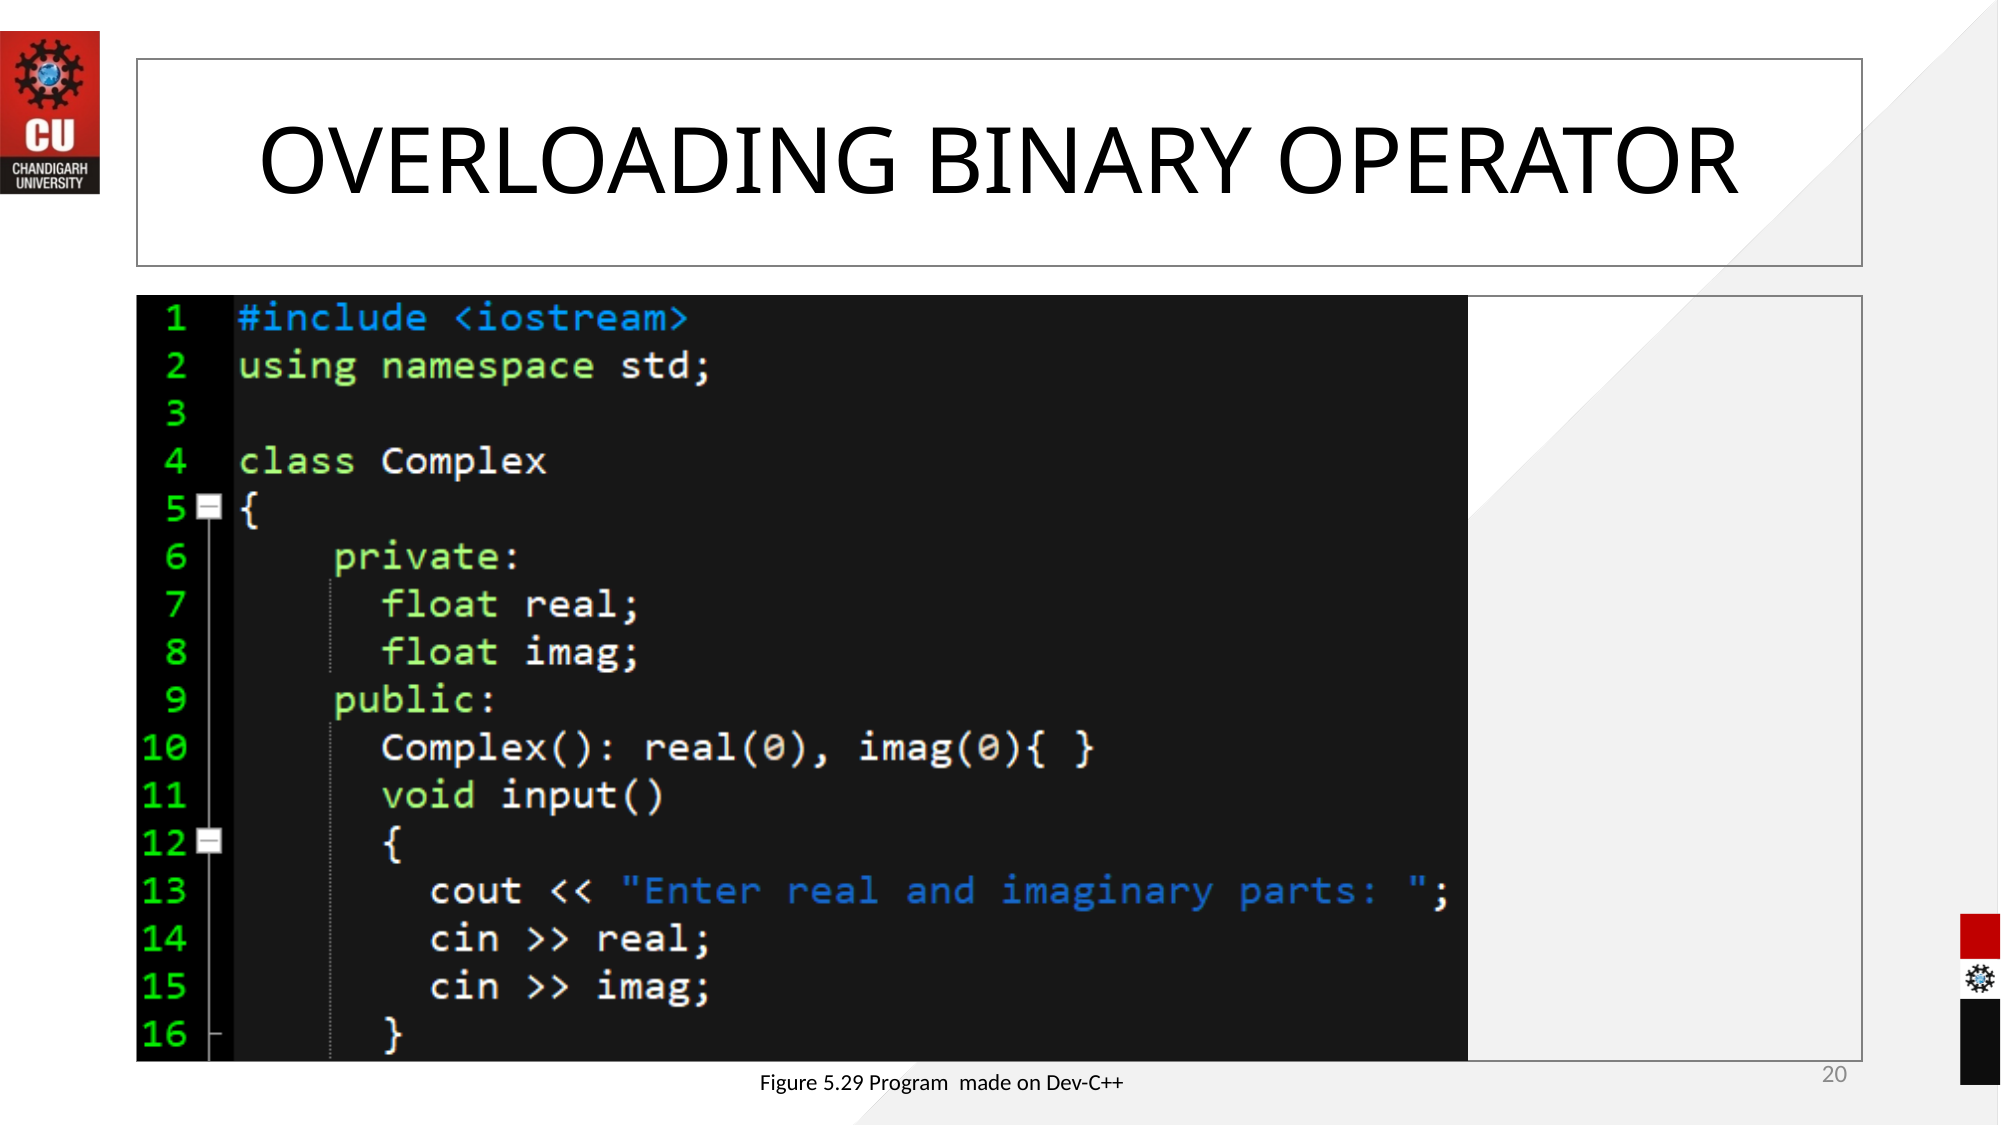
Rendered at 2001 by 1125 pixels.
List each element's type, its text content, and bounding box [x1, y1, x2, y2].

text_box [136, 58, 1863, 267]
picture [0, 0, 2001, 1125]
slide_number 20 [1412, 1062, 1863, 1103]
text_box Figure 5.29 Program made on Dev-C++ [745, 1061, 1140, 1103]
text_box [1140, 295, 1863, 1062]
